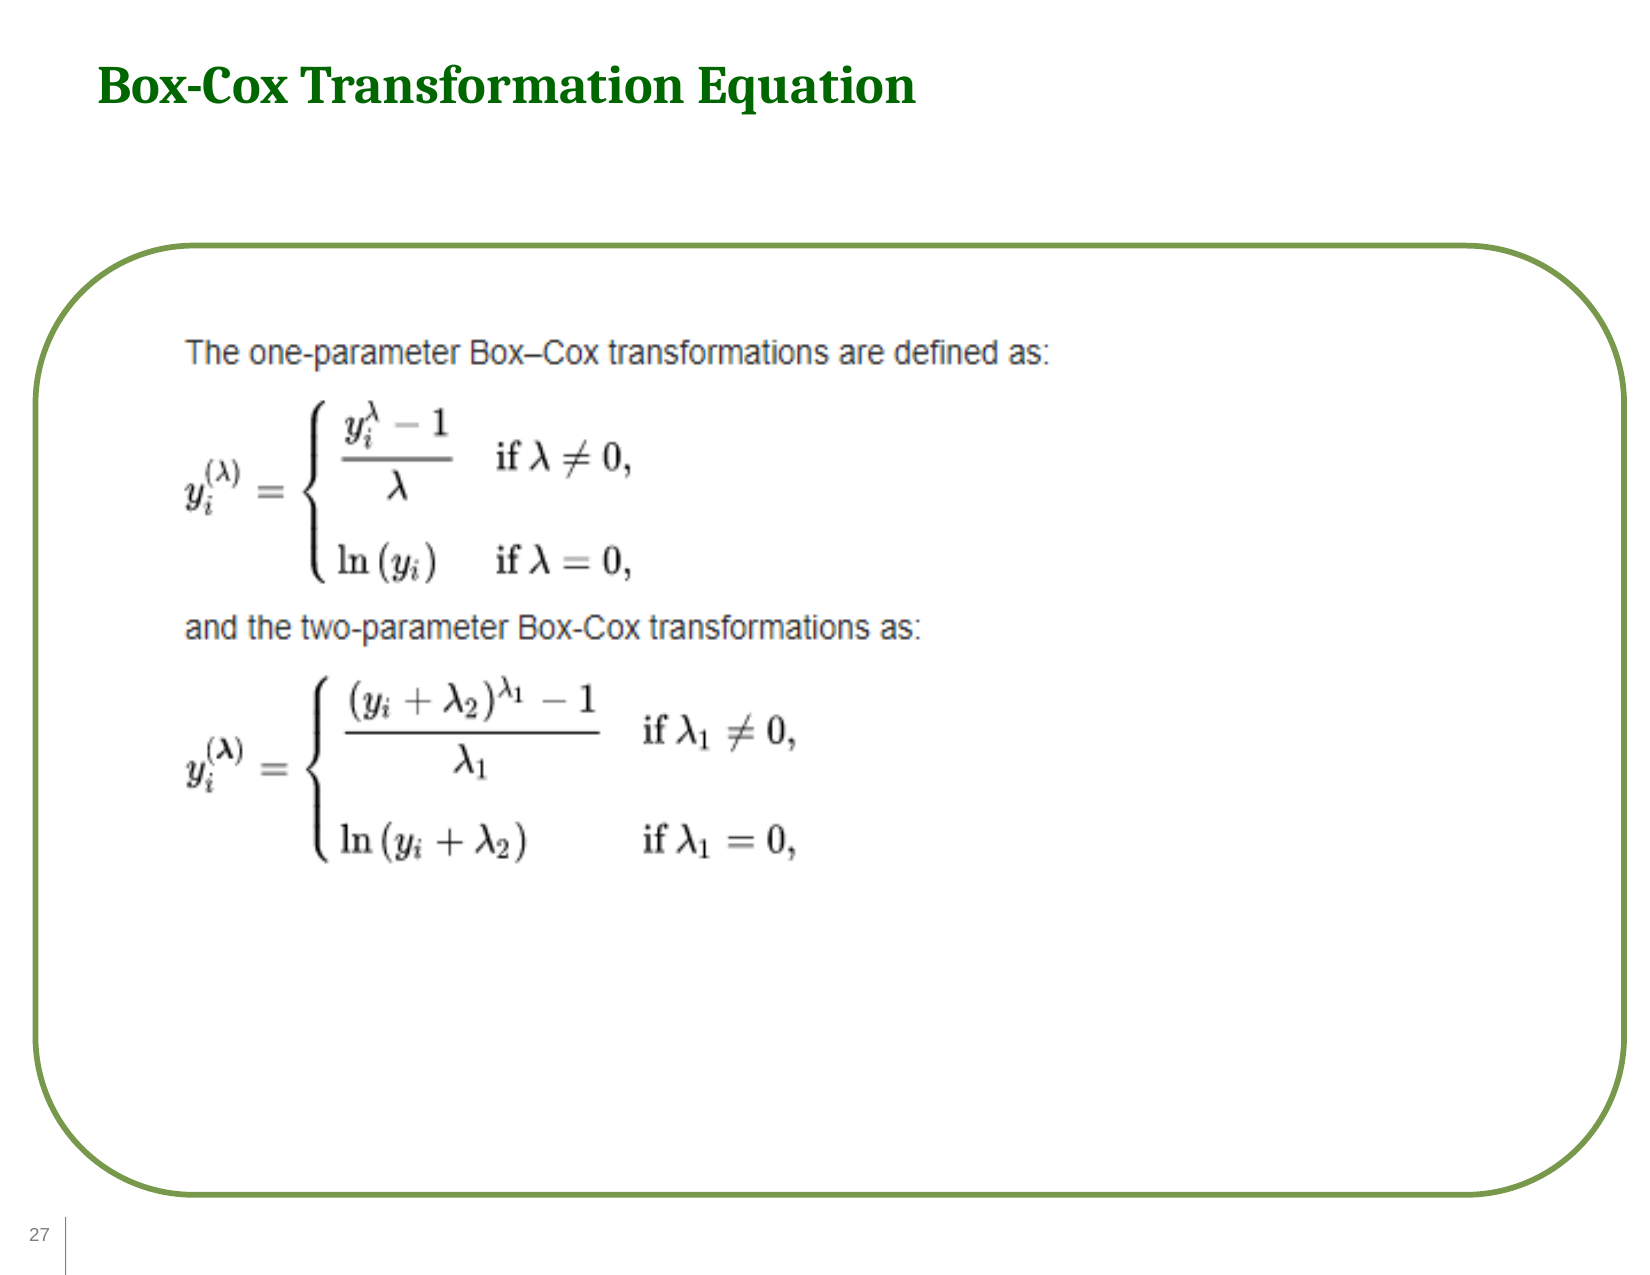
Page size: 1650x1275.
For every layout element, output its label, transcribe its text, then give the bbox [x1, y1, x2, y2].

title Box-Cox Transformation Equation [82, 42, 1568, 142]
picture [140, 323, 1102, 879]
text_box [35, 245, 1625, 1195]
